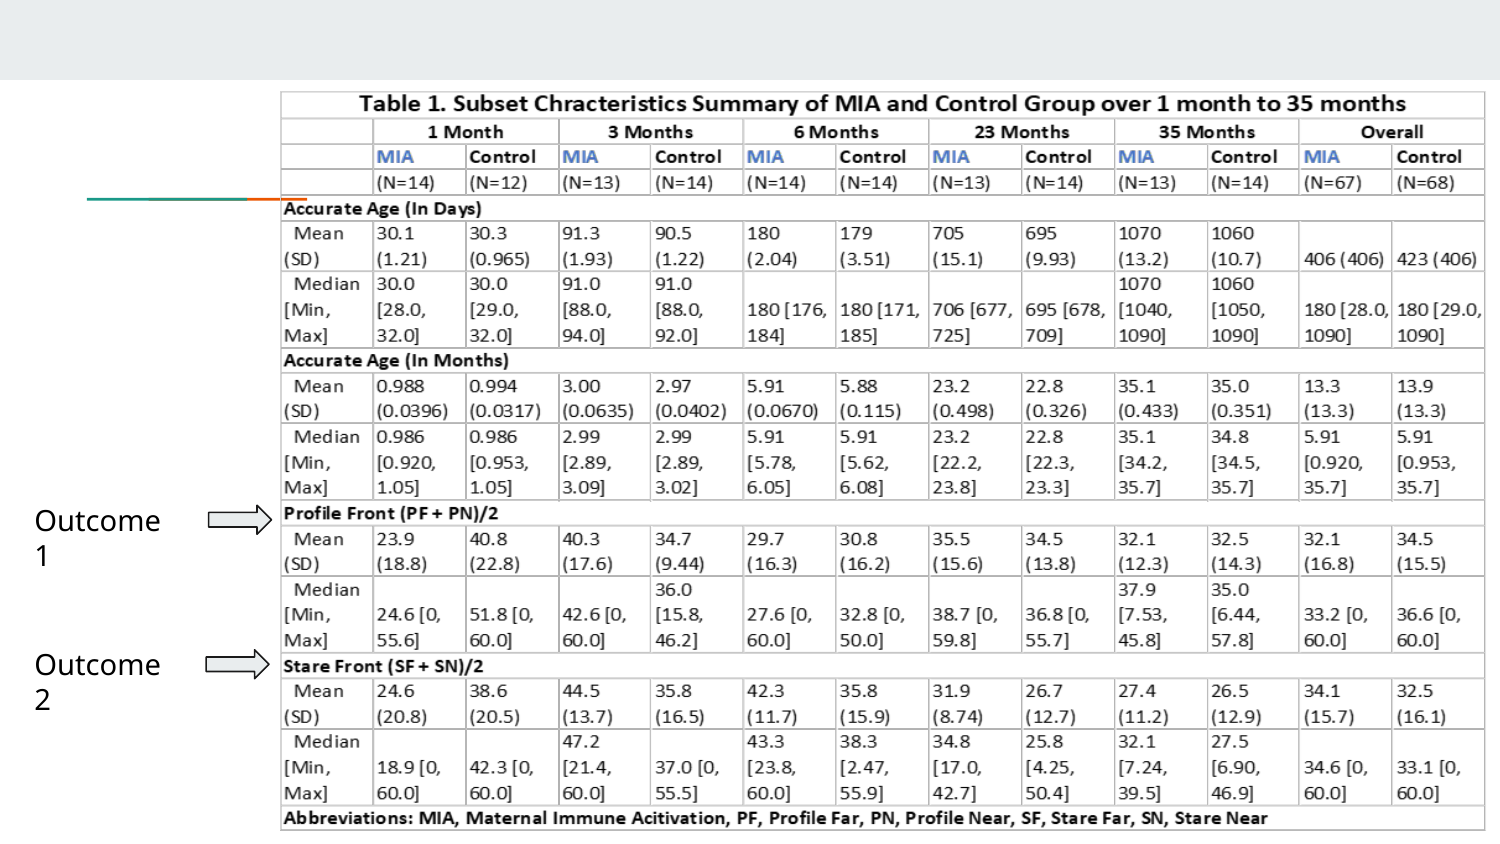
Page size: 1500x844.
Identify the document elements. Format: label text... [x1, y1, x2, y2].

text_box Outcome 1 [19, 486, 200, 587]
text_box [206, 649, 270, 679]
text_box Outcome 2 [19, 631, 196, 732]
picture [280, 91, 1488, 832]
text_box [208, 505, 272, 535]
